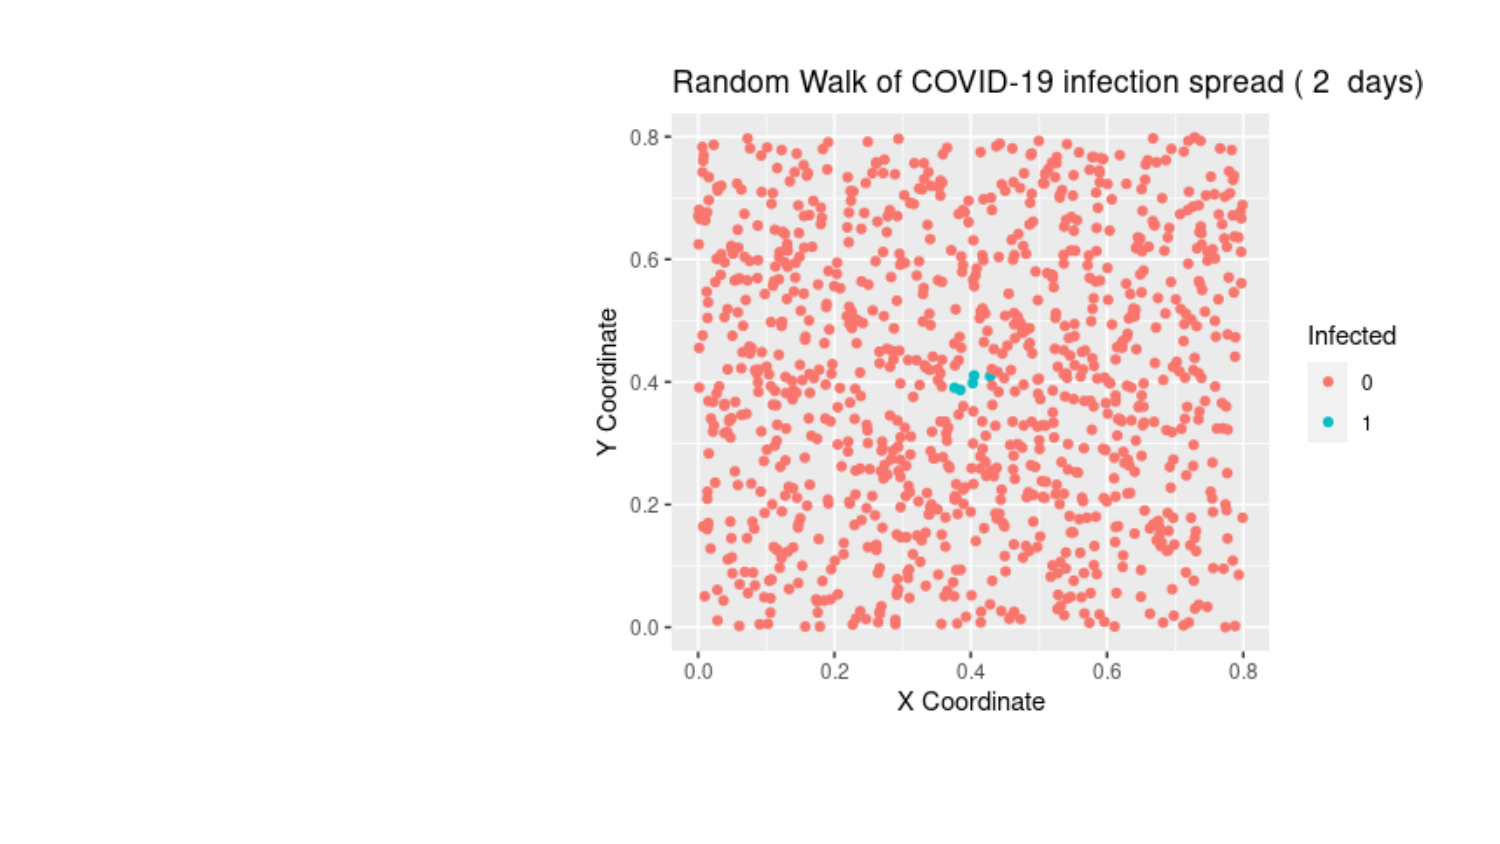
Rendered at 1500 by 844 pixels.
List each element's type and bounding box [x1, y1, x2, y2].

picture [585, 58, 1424, 730]
